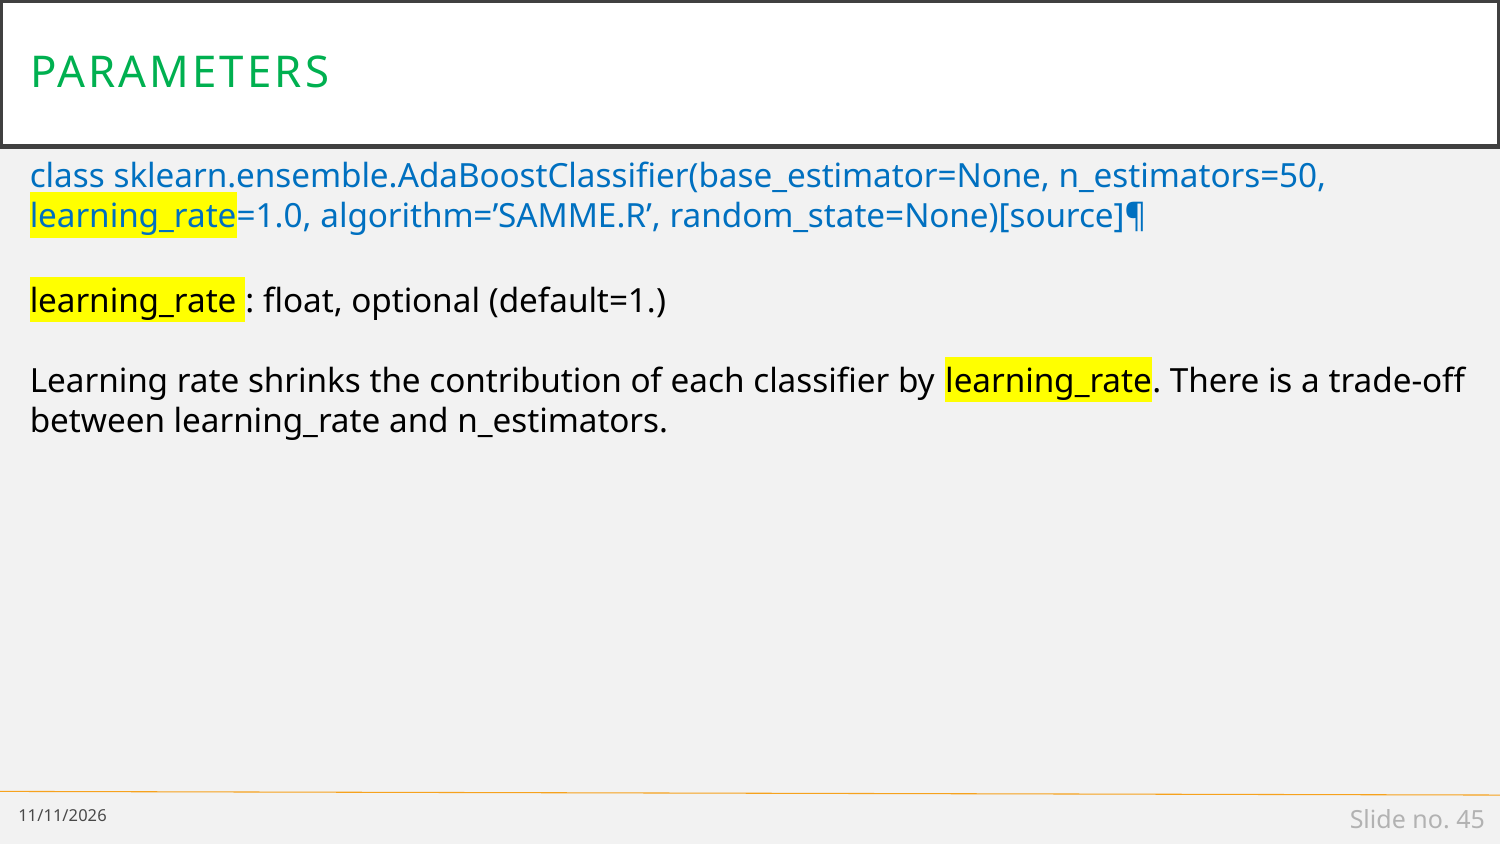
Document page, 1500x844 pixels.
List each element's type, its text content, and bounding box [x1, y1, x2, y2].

title parameters [0, 0, 1500, 149]
text_box class sklearn.ensemble.AdaBoostClassifier(base_estimator=None, n_estimators=50, learning_rate=1.0, algorithm=’SAMME.R’, random_state=None)[source]¶ [15, 147, 1482, 242]
text_box learning_rate : float, optional (default=1.) Learning rate shrinks the contribution of each classifier by learning_rate. There is a trade-off between learning_rate and n_estimators. [15, 271, 1482, 487]
slide_number Slide no. 45 [1162, 797, 1500, 843]
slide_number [0, 796, 122, 837]
